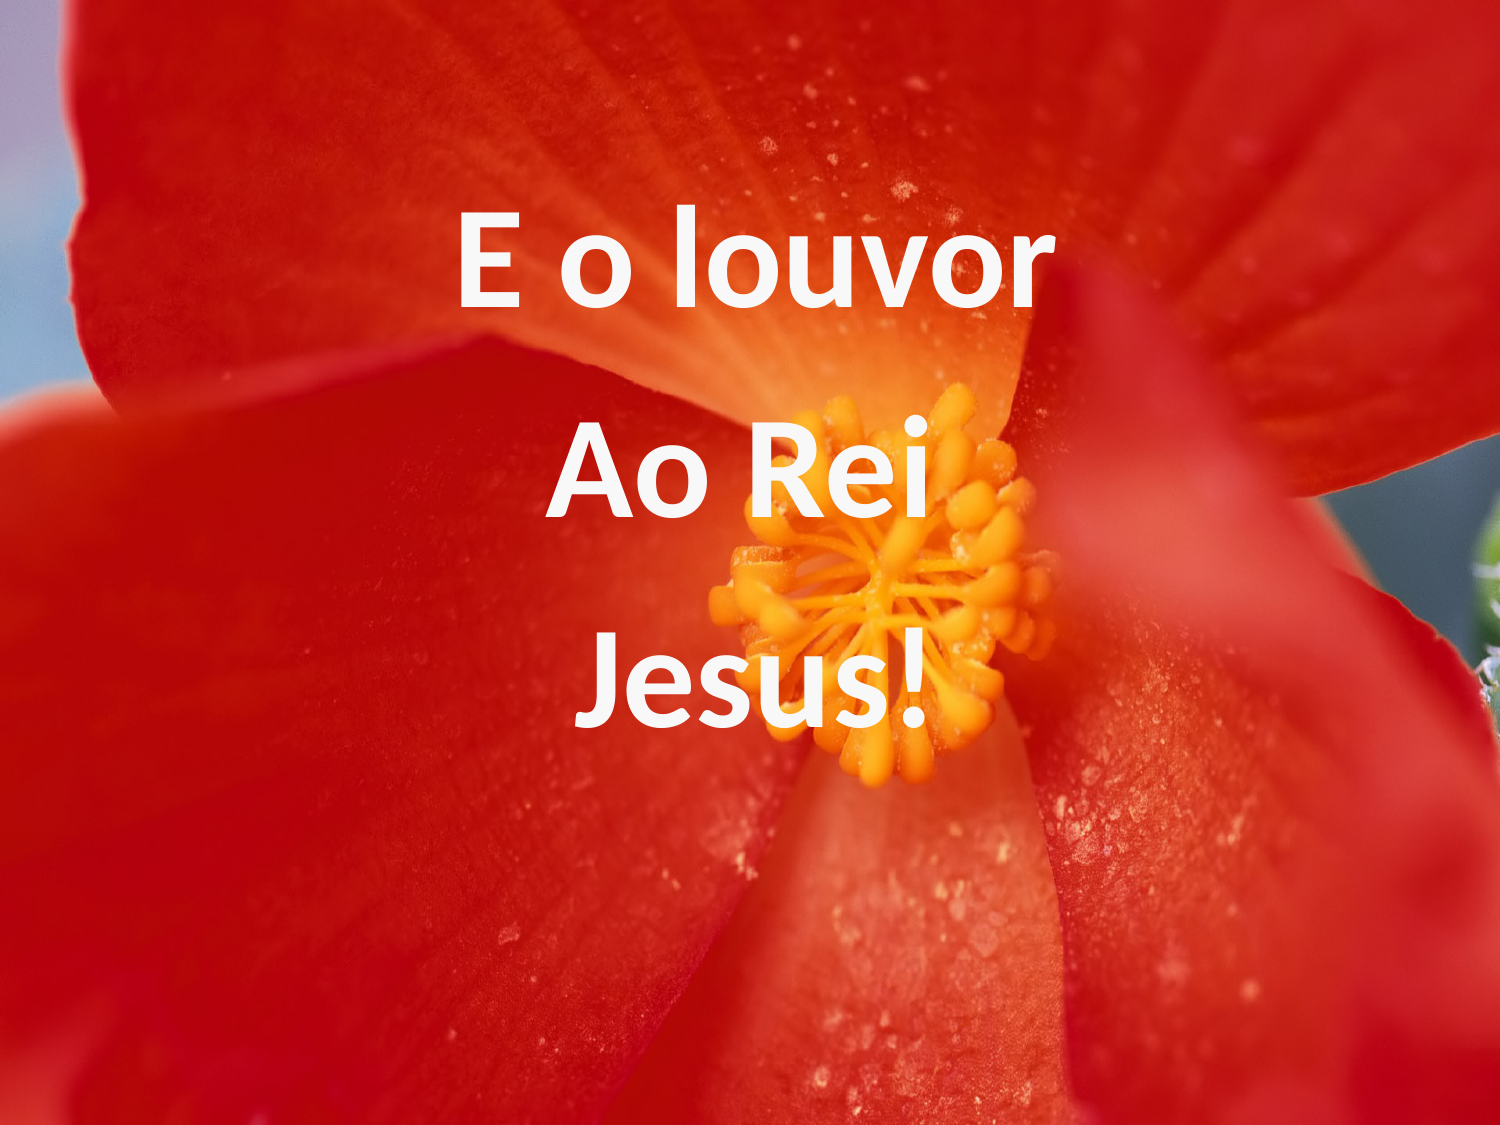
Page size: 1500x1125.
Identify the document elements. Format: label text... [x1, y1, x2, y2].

picture [0, 0, 1500, 1125]
text_box E o louvor Ao Rei Jesus! [37, 119, 1475, 764]
